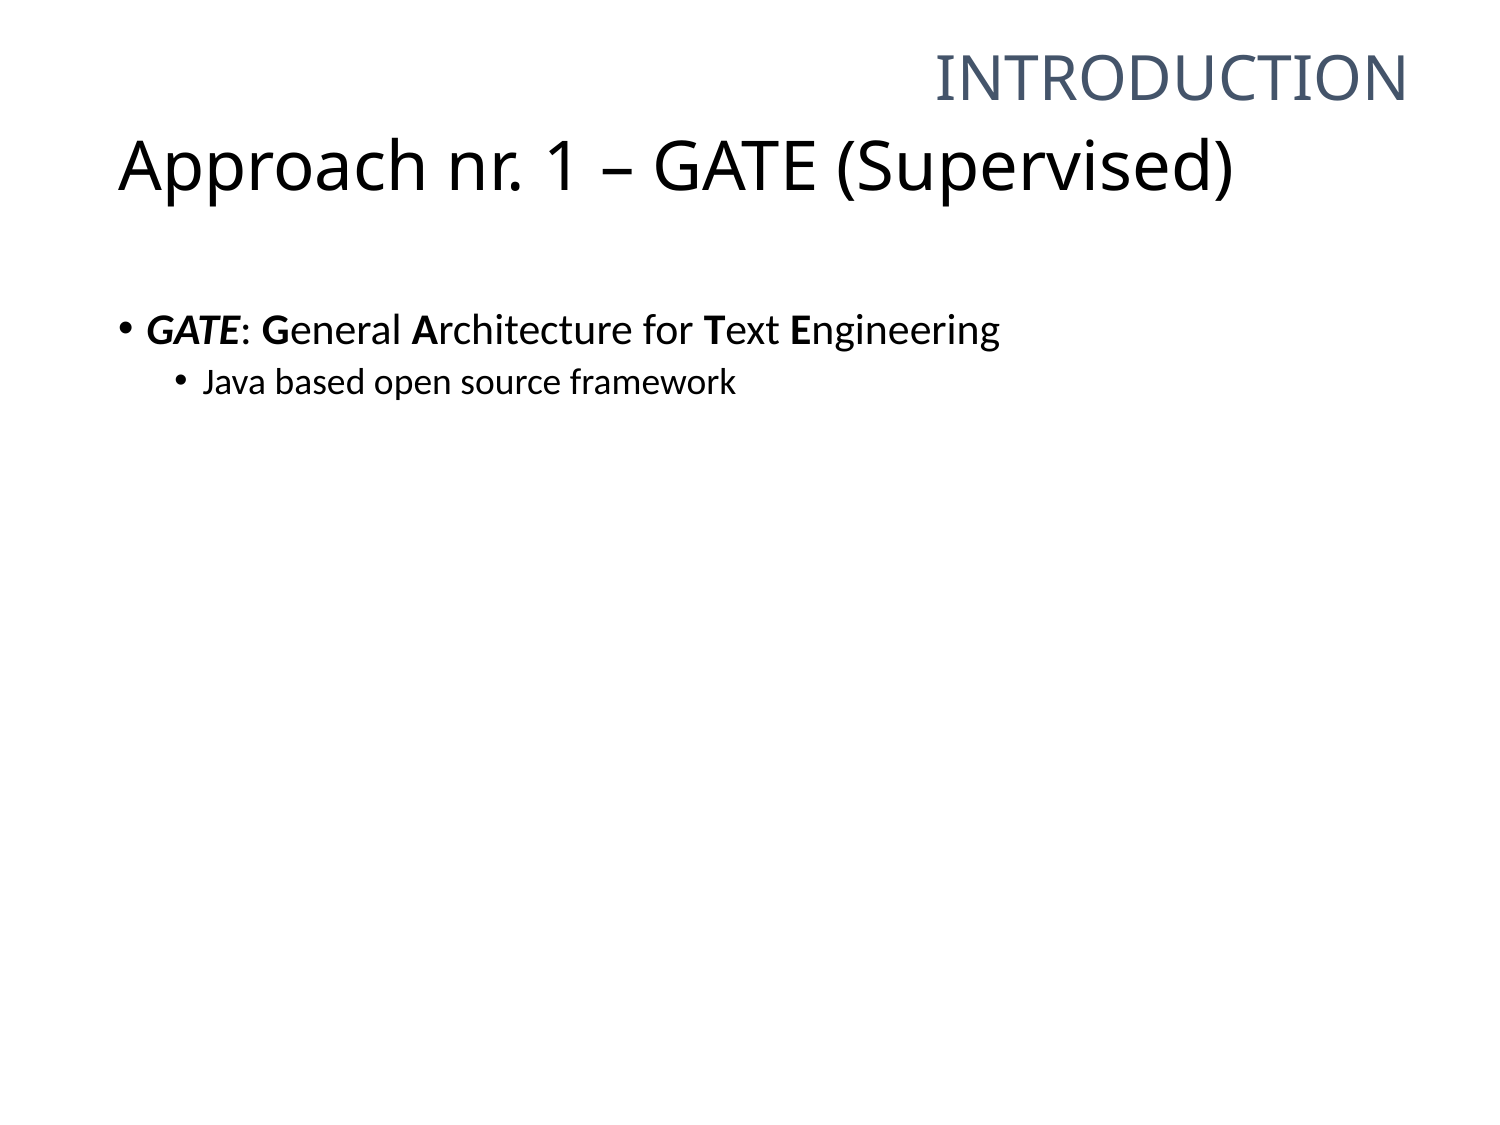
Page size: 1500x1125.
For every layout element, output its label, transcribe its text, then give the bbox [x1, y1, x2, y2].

text_box Introduction [200, 24, 1425, 120]
list GATE: General Architecture for Text Engineering Java based open source framework [103, 299, 1397, 1014]
title Approach nr. 1 – GATE (Supervised) [103, 59, 1397, 278]
